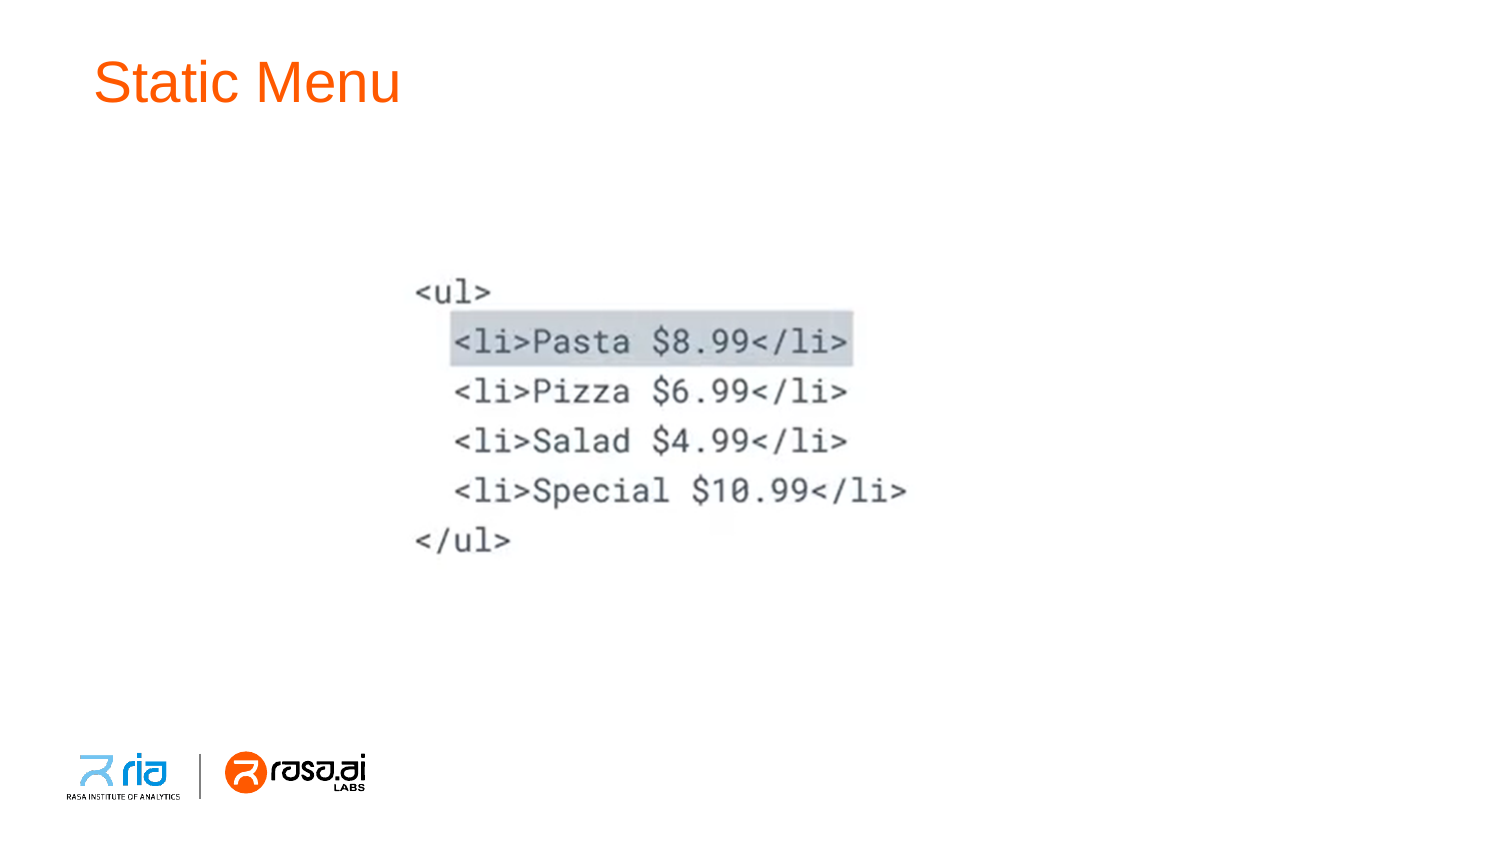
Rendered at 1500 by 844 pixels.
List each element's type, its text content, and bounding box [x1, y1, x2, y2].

title Static Menu [93, 44, 1343, 116]
picture [58, 744, 188, 808]
picture [341, 210, 1061, 669]
